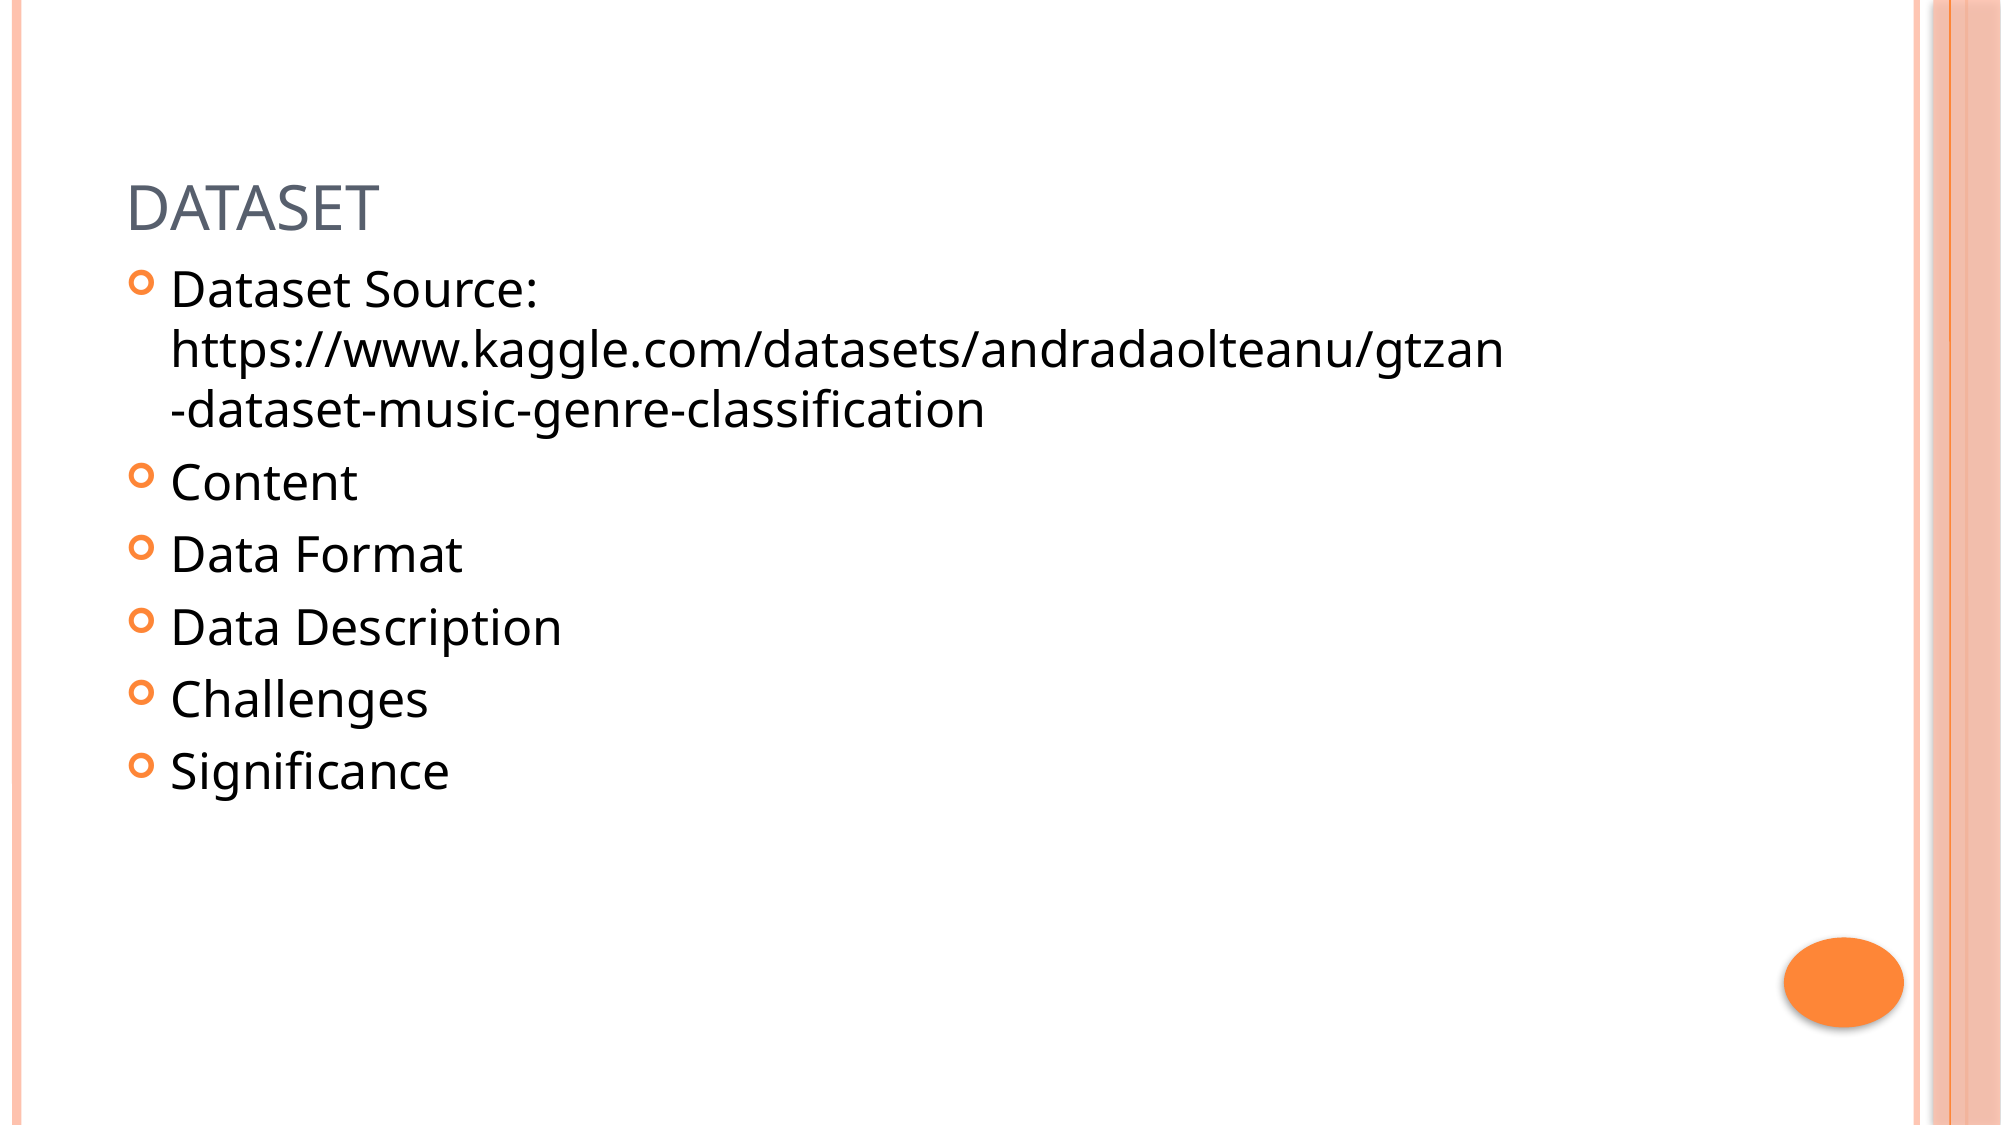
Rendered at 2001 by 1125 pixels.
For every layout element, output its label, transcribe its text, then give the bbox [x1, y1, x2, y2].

title Dataset [111, 99, 1522, 249]
list Dataset Source: https://www.kaggle.com/datasets/andradaolteanu/gtzan-dataset-music-genre-classification Content Data Format Data Description Challenges Significance [111, 249, 1522, 991]
